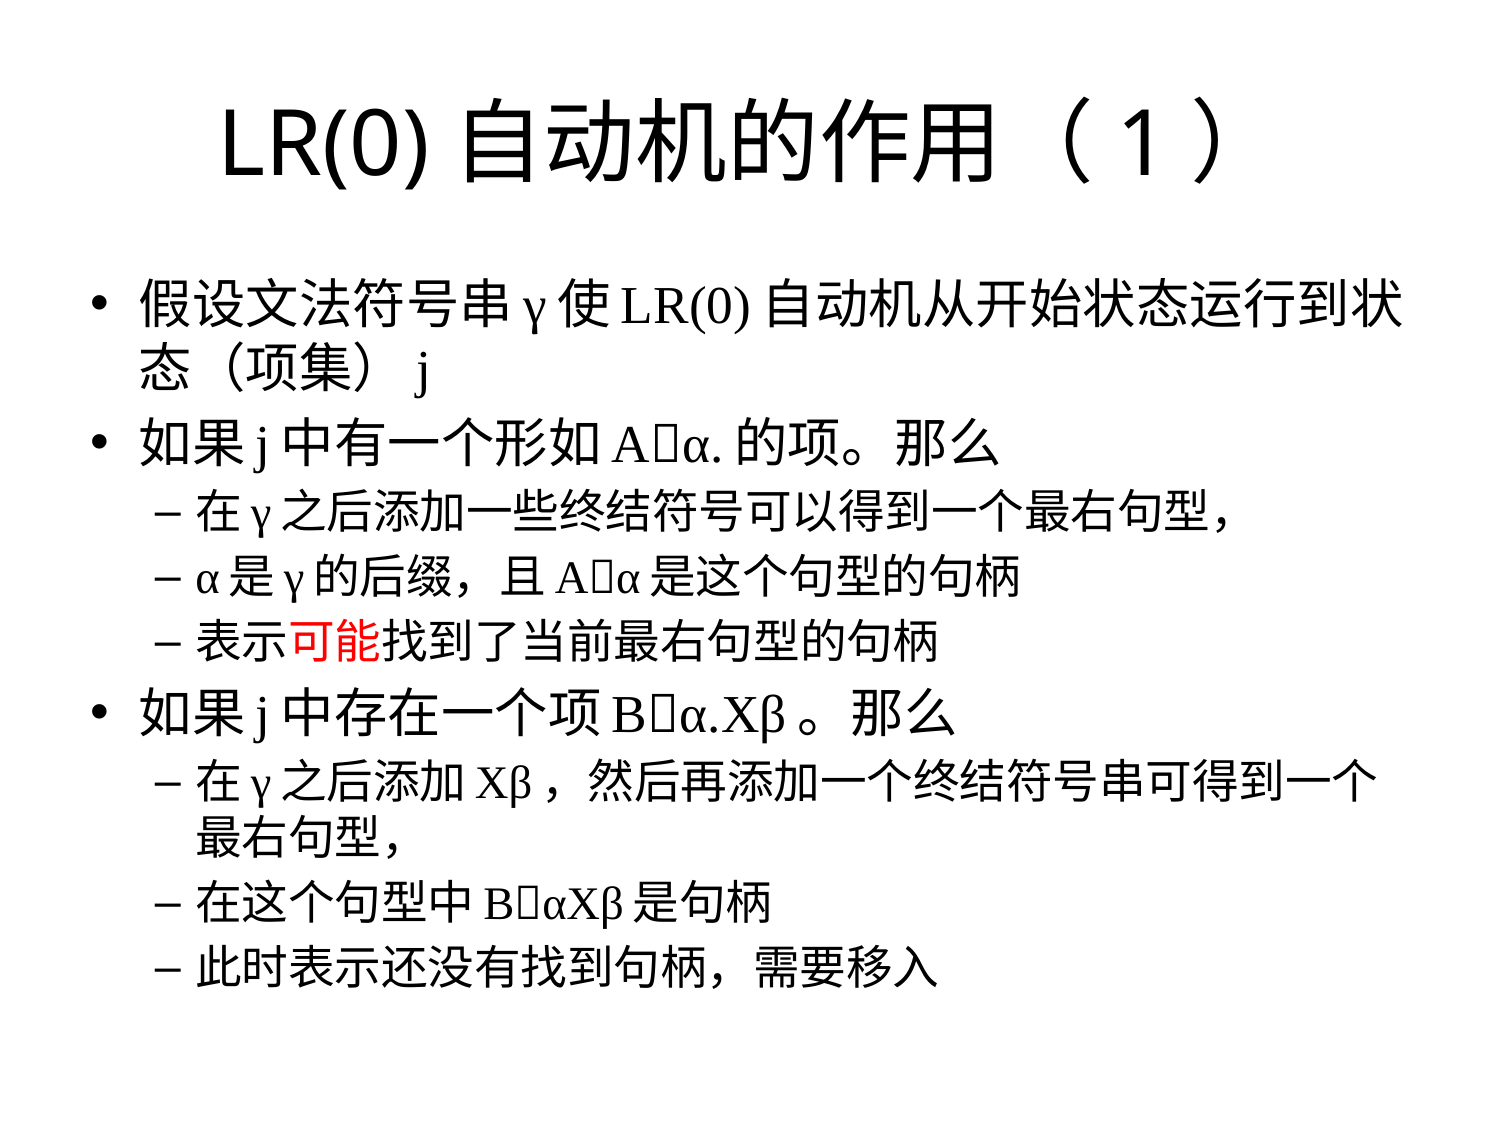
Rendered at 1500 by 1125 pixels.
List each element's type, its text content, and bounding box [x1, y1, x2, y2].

title LR(0)自动机的作用（1） [75, 45, 1425, 233]
list 假设文法符号串γ使LR(0)自动机从开始状态运行到状态（项集）j 如果j中有一个形如Aα.的项。那么 在γ之后添加一些终结符号可以得到一个最右句型， α是γ的后缀，且Aα是这个句型的句柄 表示可能找到了当前最右句型的句柄 如果j中存在一个项Bα.Xβ。那么 在γ之后添加Xβ，然后再添加一个终结符号串可得到一个最右句型， 在这个句型中BαXβ是句柄 此时表示还没有找到句柄，需要移入 [75, 262, 1425, 1005]
